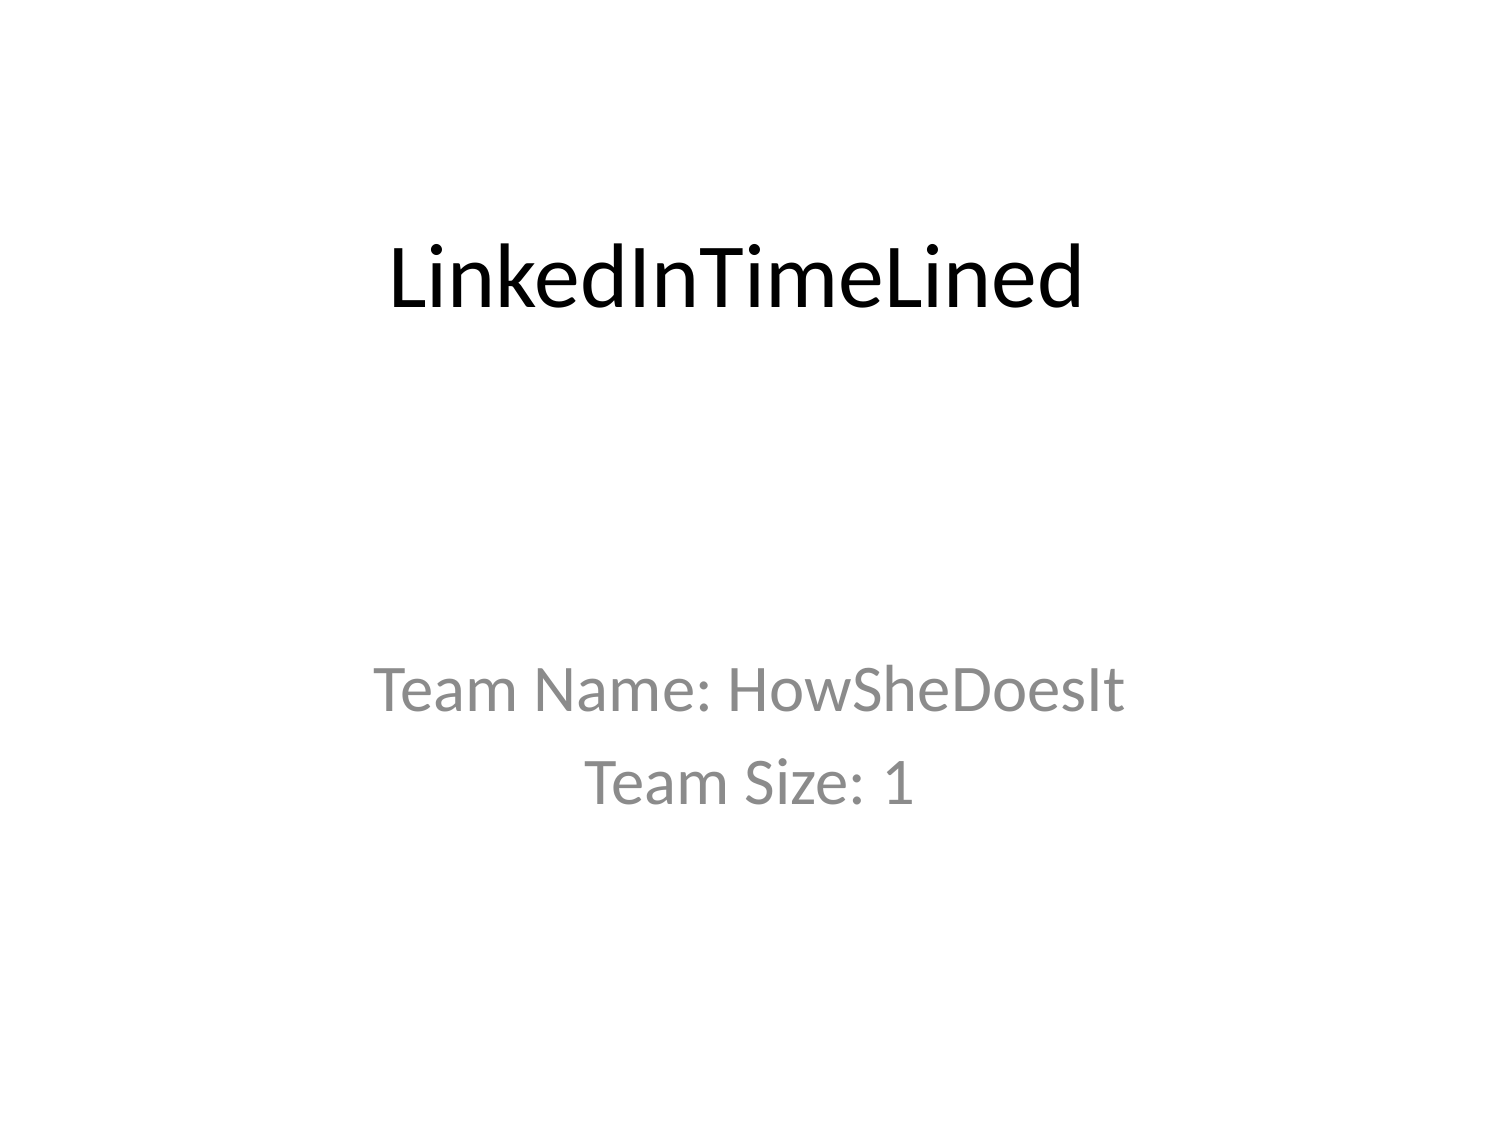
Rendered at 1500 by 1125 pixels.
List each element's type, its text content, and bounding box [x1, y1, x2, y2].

subtitle Team Name: HowSheDoesIt Team Size: 1 [225, 637, 1275, 925]
title LinkedInTimeLined [99, 149, 1375, 392]
